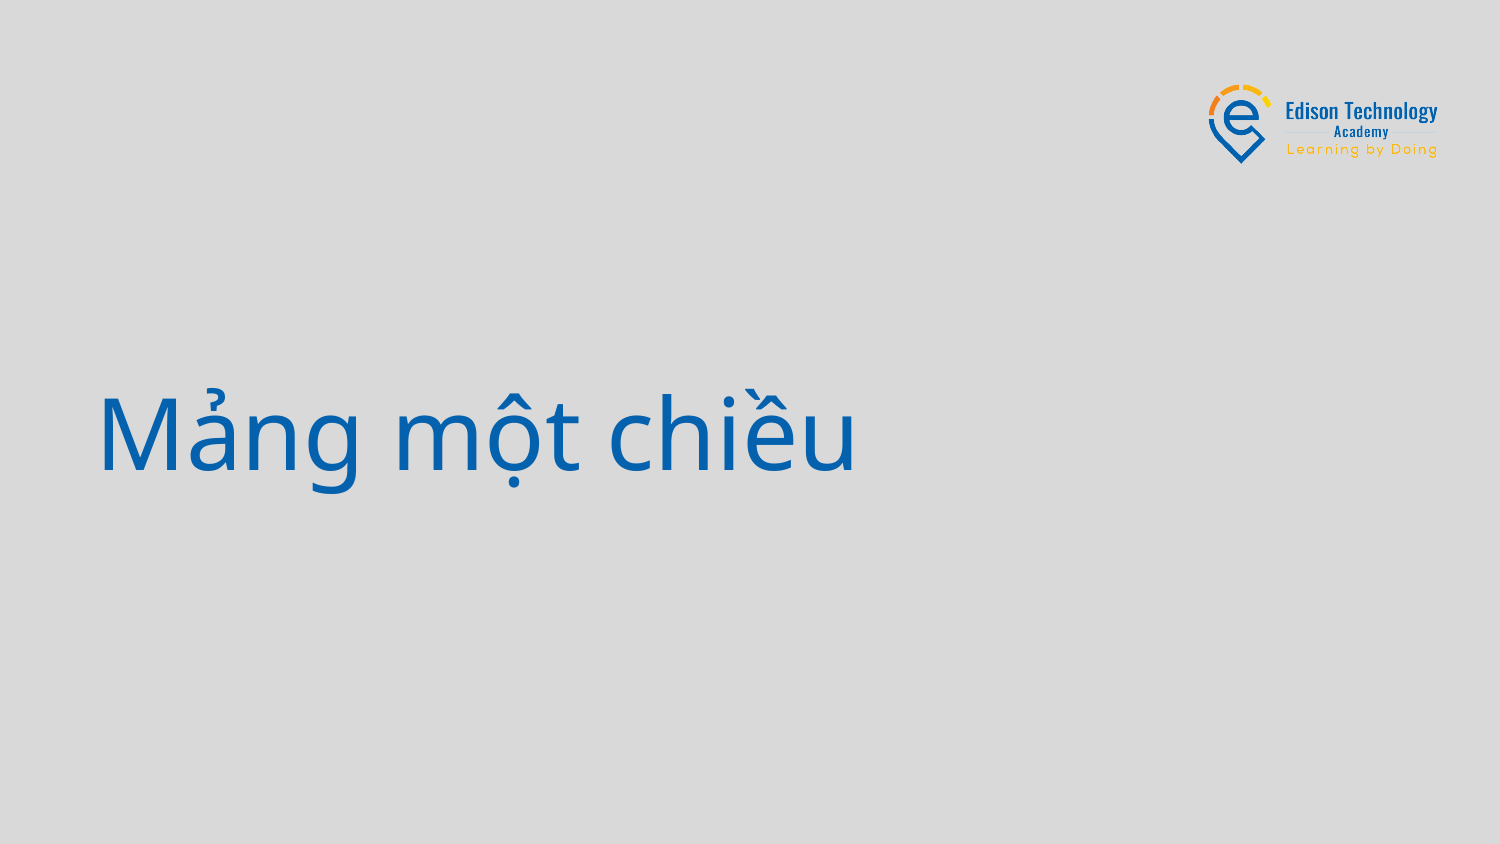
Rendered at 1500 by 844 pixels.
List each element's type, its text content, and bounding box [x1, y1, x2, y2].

picture [1147, 83, 1500, 167]
title Mảng một chiều [80, 86, 1013, 758]
